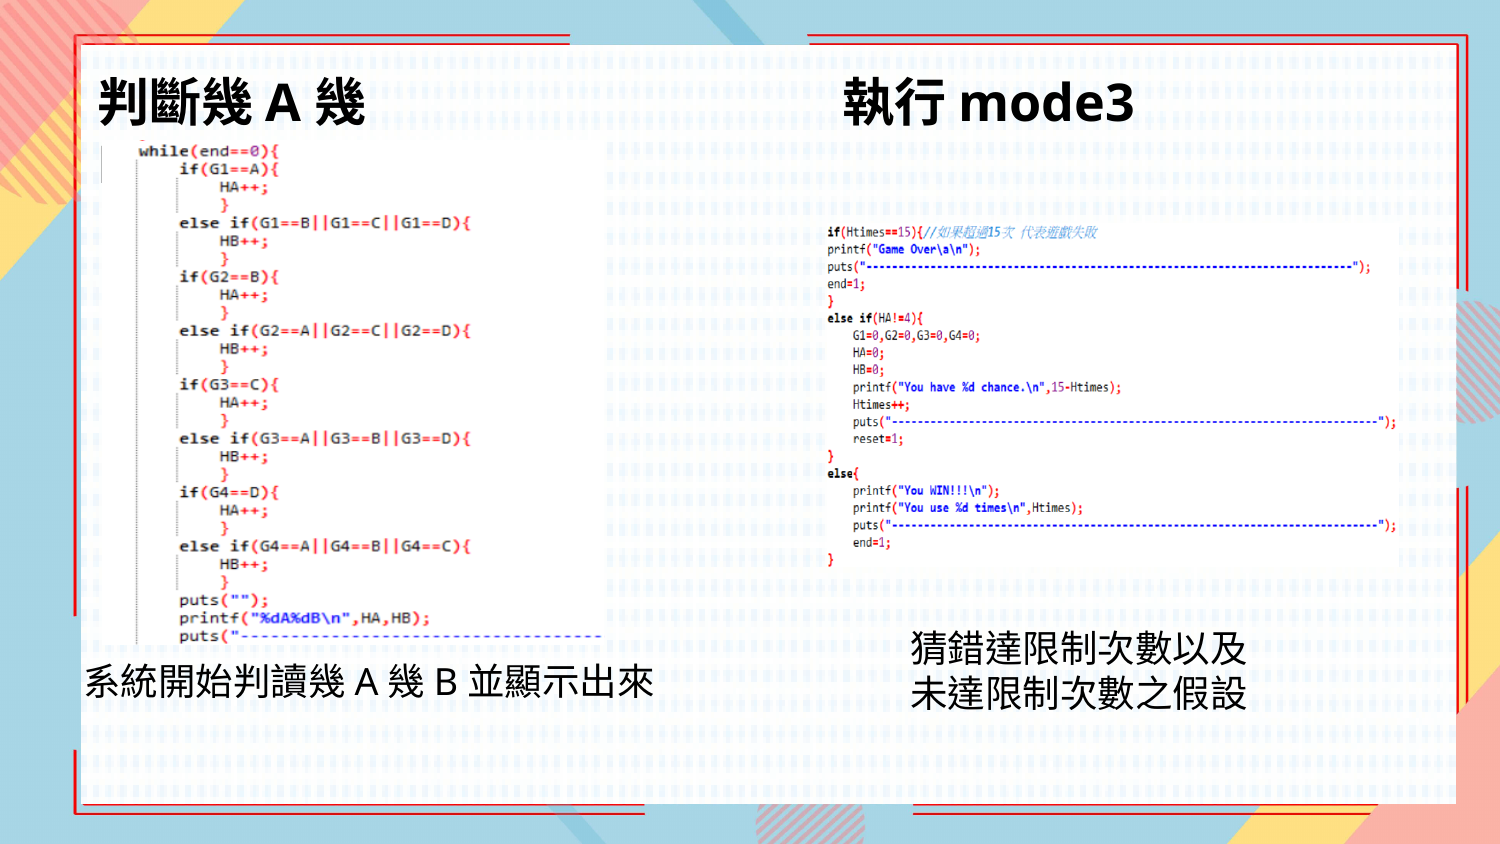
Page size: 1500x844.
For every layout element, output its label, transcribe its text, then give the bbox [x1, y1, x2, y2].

text_box 執行mode3 [827, 61, 1157, 140]
text_box 系統開始判讀幾A幾B並顯示出來 [68, 650, 670, 756]
text_box 猜錯達限制次數以及 未達限制次數之假設 [895, 617, 1500, 723]
text_box 判斷幾A幾B: [82, 61, 413, 202]
picture [0, 0, 1500, 844]
